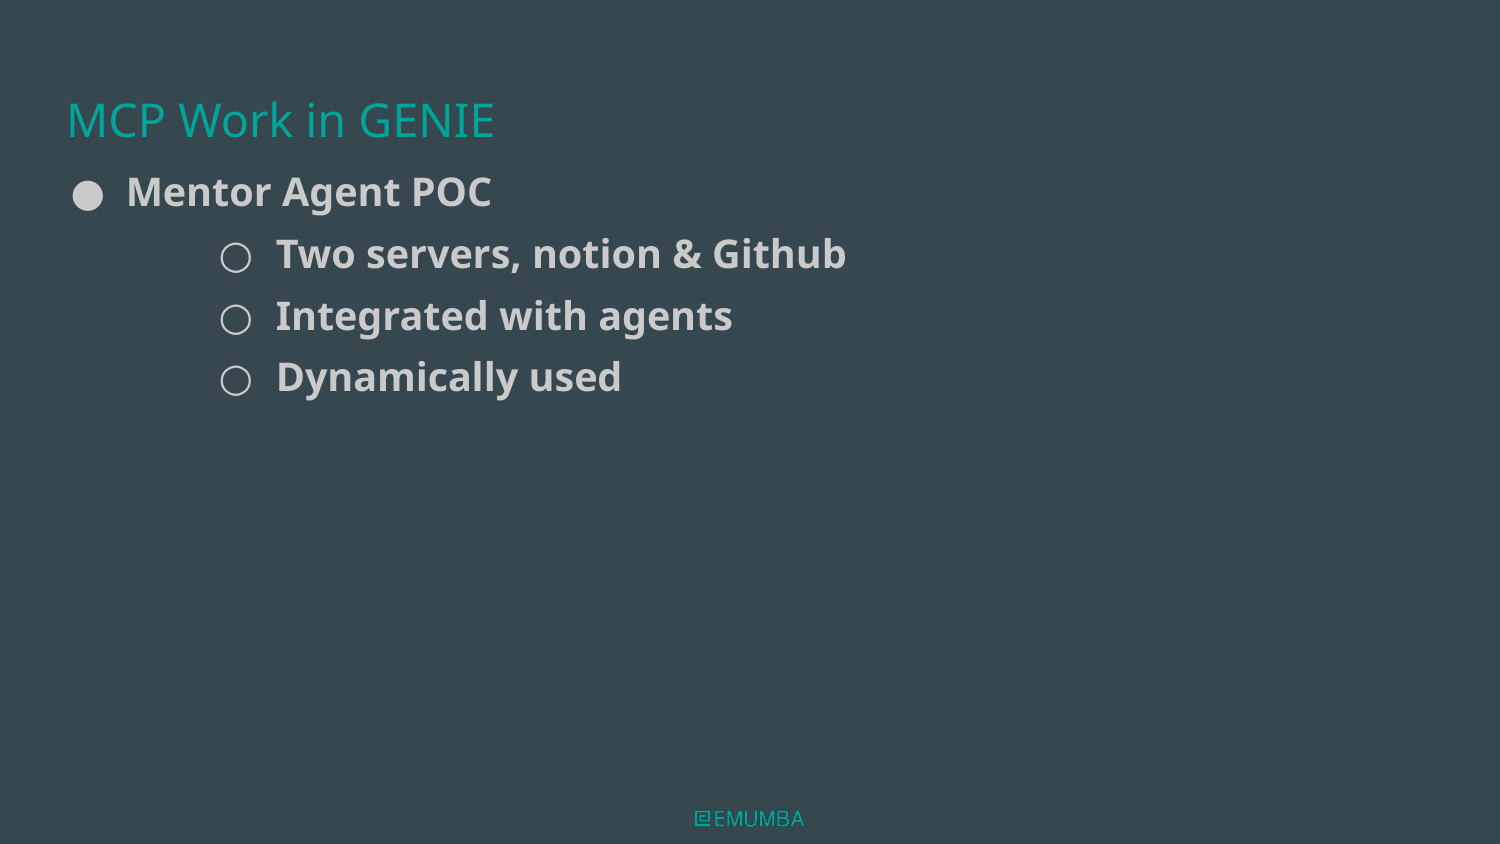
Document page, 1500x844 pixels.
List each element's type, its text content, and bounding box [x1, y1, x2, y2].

picture [692, 807, 808, 830]
text_box MCP Work in GENIE [51, 72, 1449, 167]
text_box Mentor Agent POC Two servers, notion & Github Integrated with agents Dynamically used [35, 141, 1434, 633]
